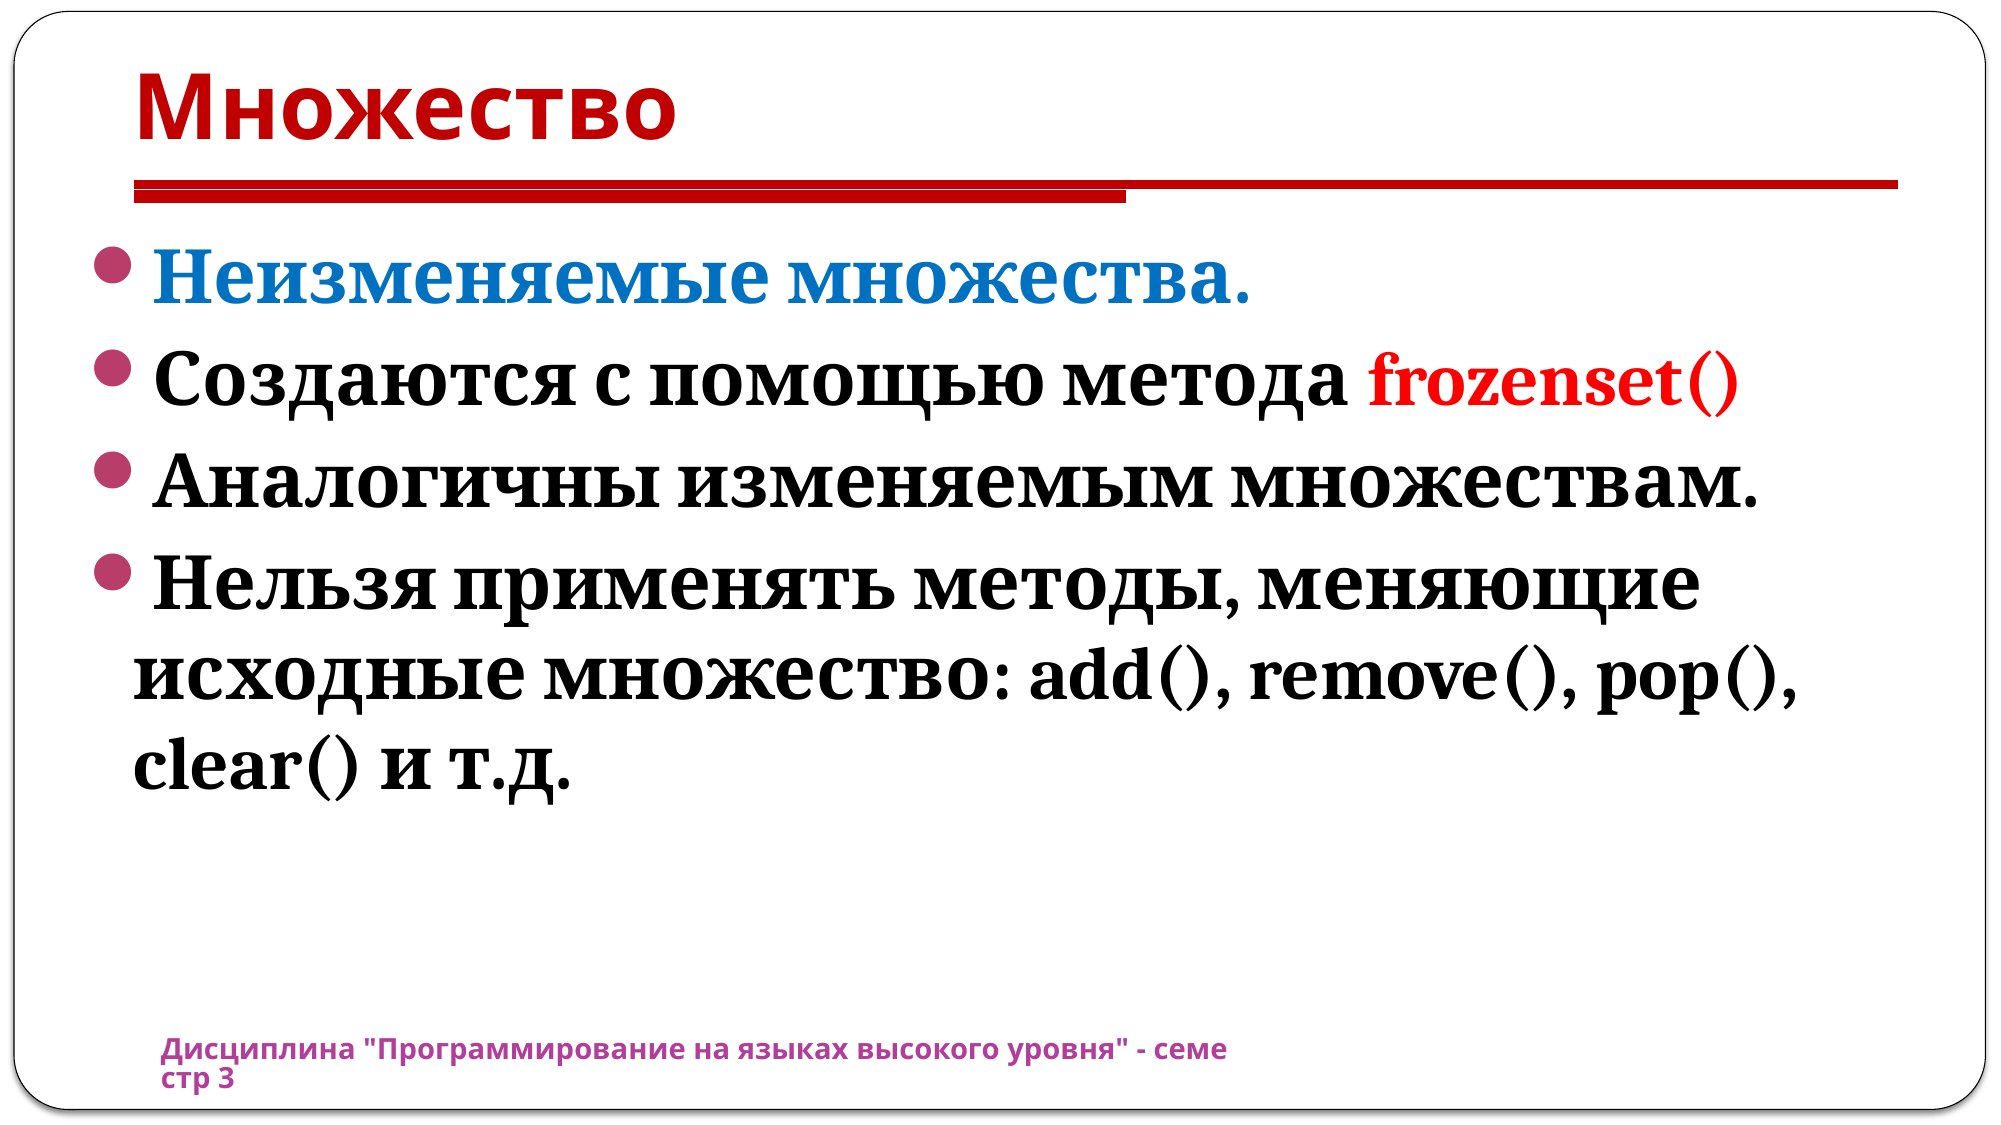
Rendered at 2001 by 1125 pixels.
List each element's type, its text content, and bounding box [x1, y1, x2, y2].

list Неизменяемые множества. Создаются с помощью метода frozenset() Аналогичны изменяемым множествам. Нельзя применять методы, меняющие исходные множество: add(), remove(), pop(), clear() и т.д. [74, 221, 1932, 1047]
footer Дисциплина "Программирование на языках высокого уровня" - семестр 3 [145, 1012, 1257, 1088]
title Множество [117, 21, 1914, 173]
